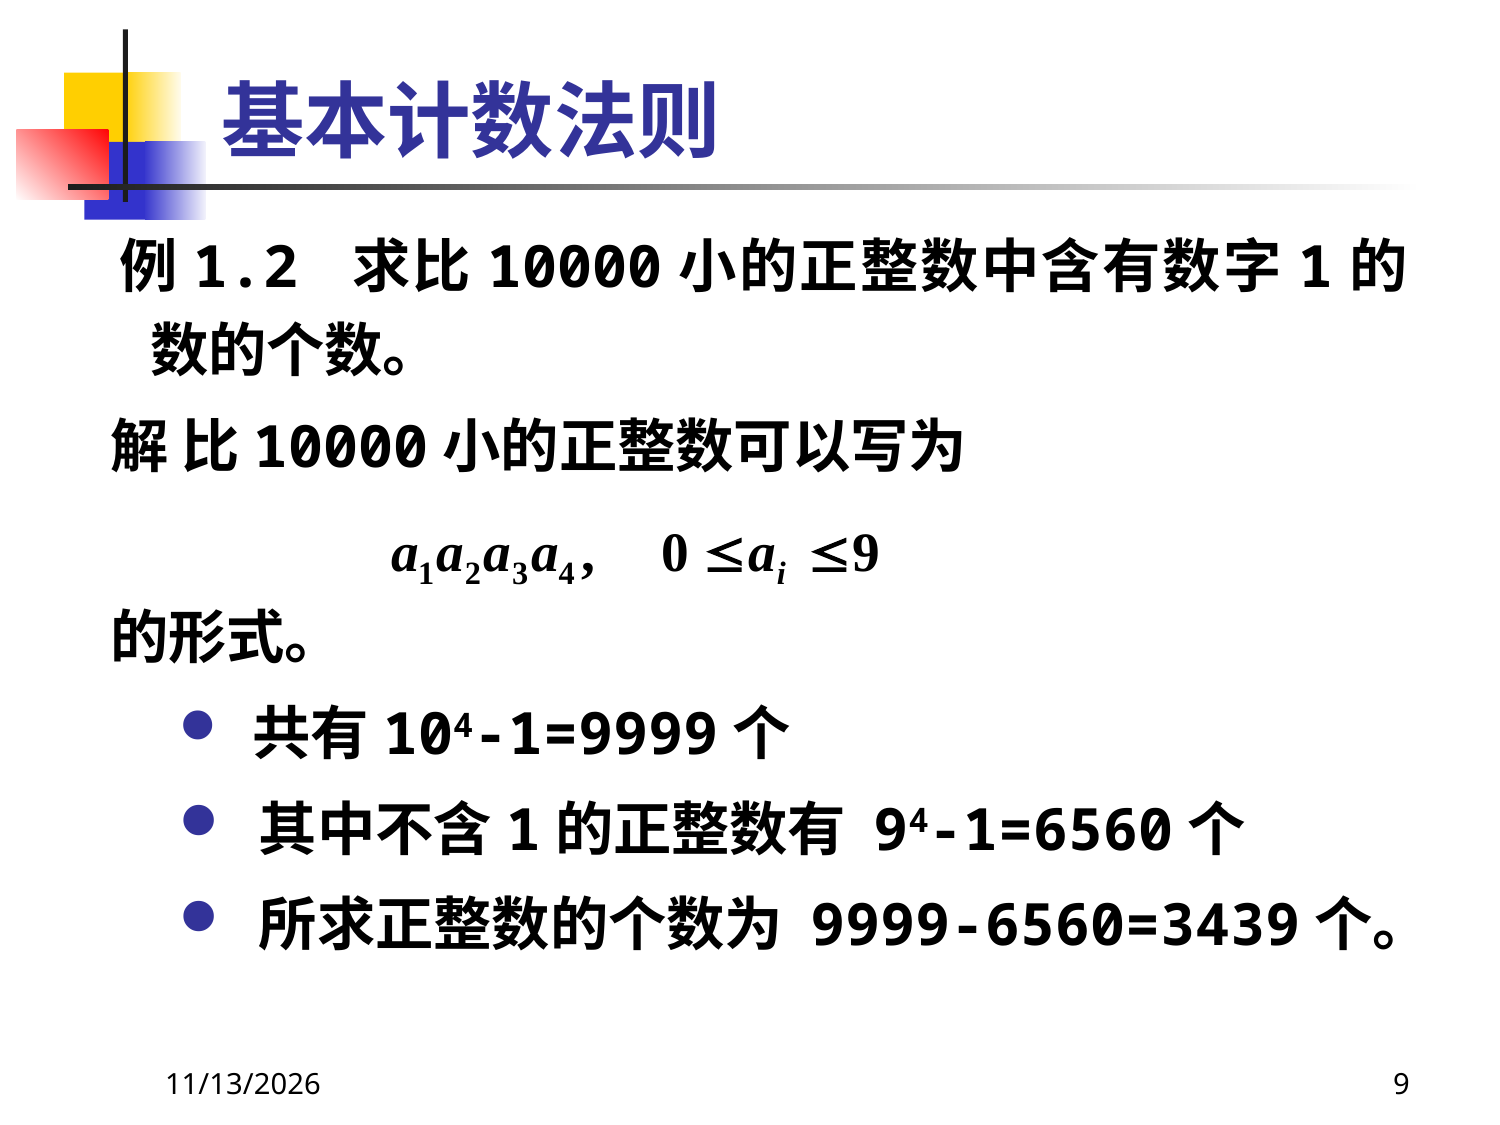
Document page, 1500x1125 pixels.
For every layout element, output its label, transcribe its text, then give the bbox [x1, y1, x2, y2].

list 例1.2 求比10000小的正整数中含有数字1的数的个数。 解 比10000小的正整数可以写为 的形式。 共有104-1=9999个 其中不含1的正整数有 94-1=6560个 所求正整数的个数为 9999-6560=3439个。 [41, 208, 1423, 1059]
title 基本计数法则 [206, 31, 1255, 176]
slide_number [150, 1059, 463, 1113]
slide_number 9 [1112, 1037, 1425, 1113]
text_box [383, 515, 892, 599]
